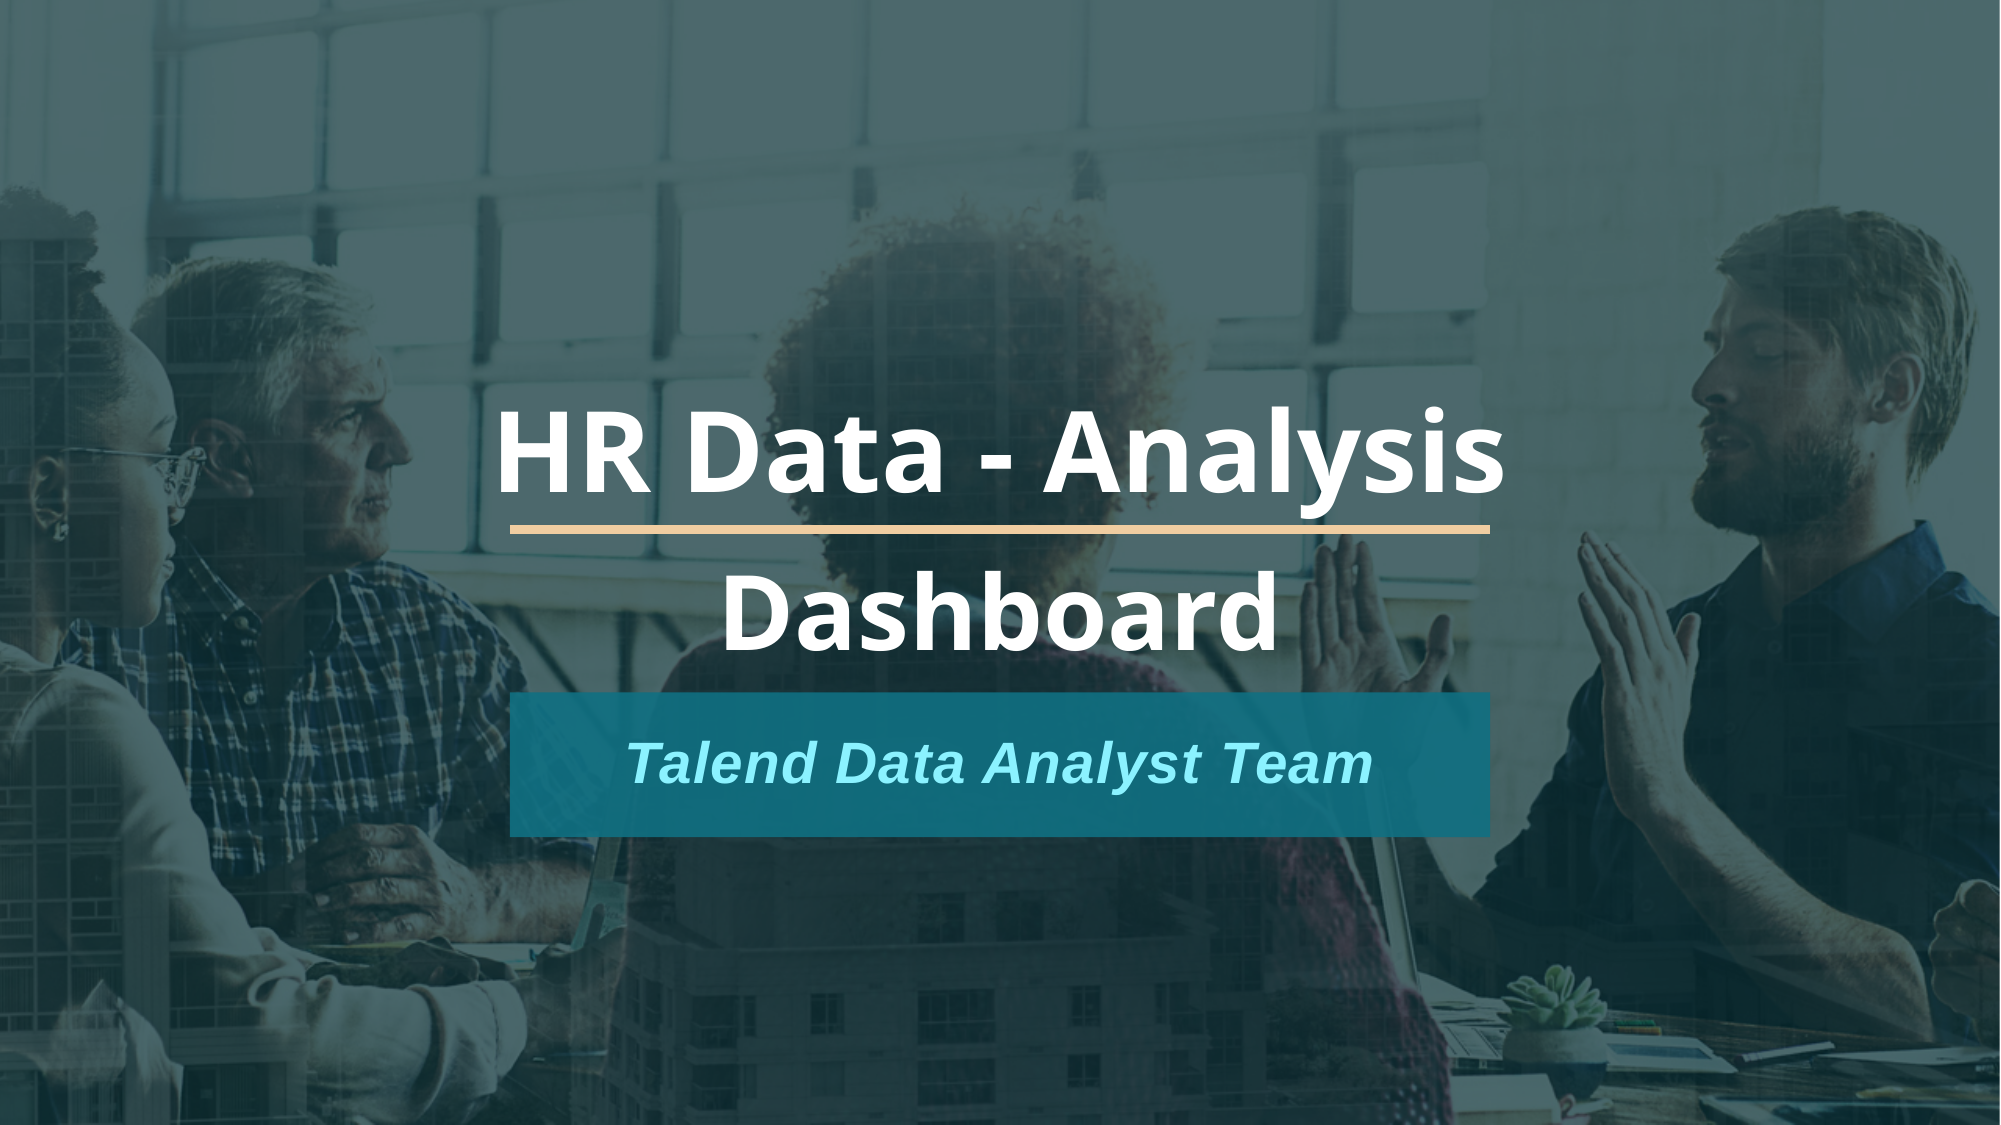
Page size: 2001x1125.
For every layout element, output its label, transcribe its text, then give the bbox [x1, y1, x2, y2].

subtitle Talend Data Analyst Team [509, 692, 1491, 838]
text_box [0, 0, 2000, 1125]
title HR Data - Analysis Dashboard [249, 329, 1750, 679]
